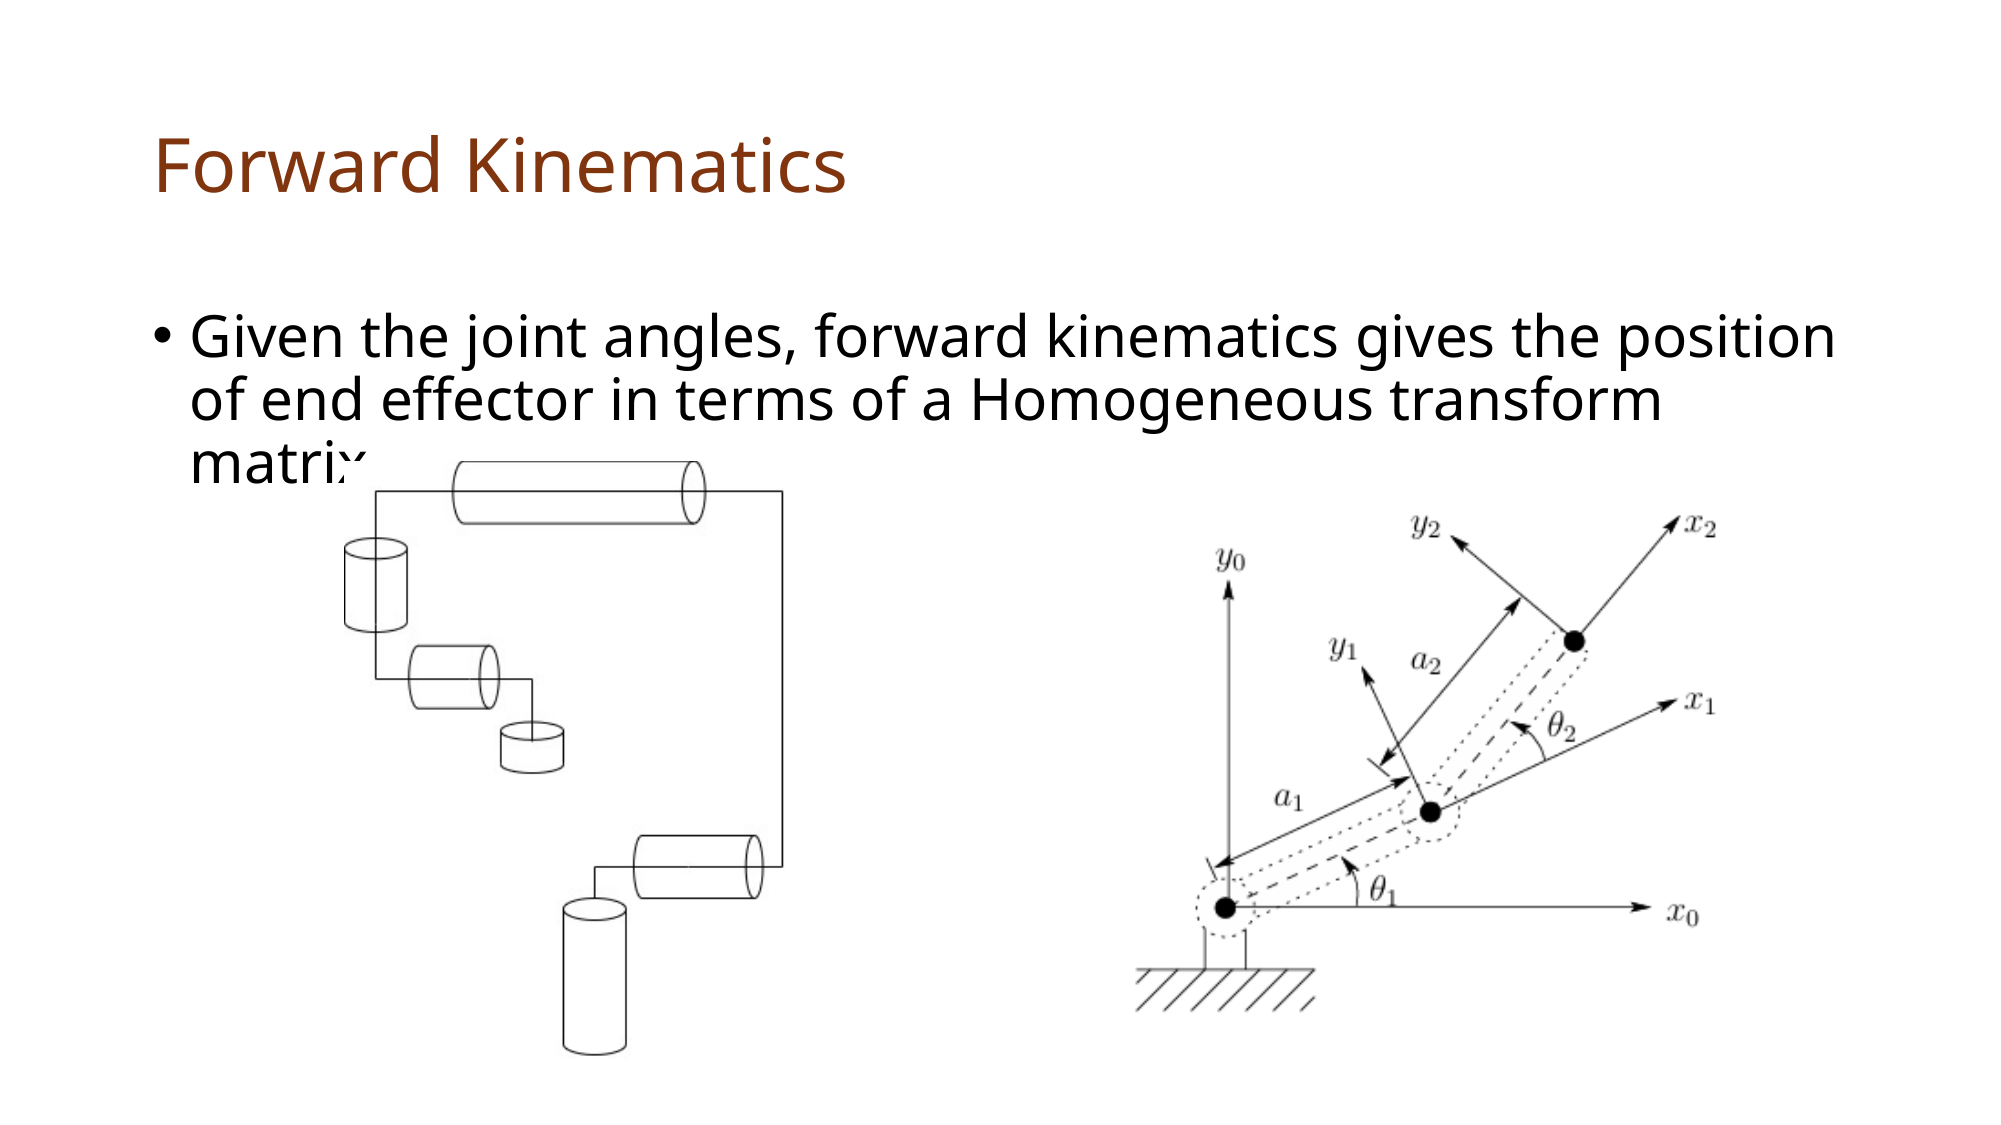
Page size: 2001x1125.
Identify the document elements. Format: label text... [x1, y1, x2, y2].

list Given the joint angles, forward kinematics gives the position of end effector in terms of a Homogeneous transform matrix [137, 299, 1863, 1014]
title Forward Kinematics [137, 59, 1863, 278]
picture [343, 460, 786, 1059]
picture [1114, 483, 1806, 1036]
